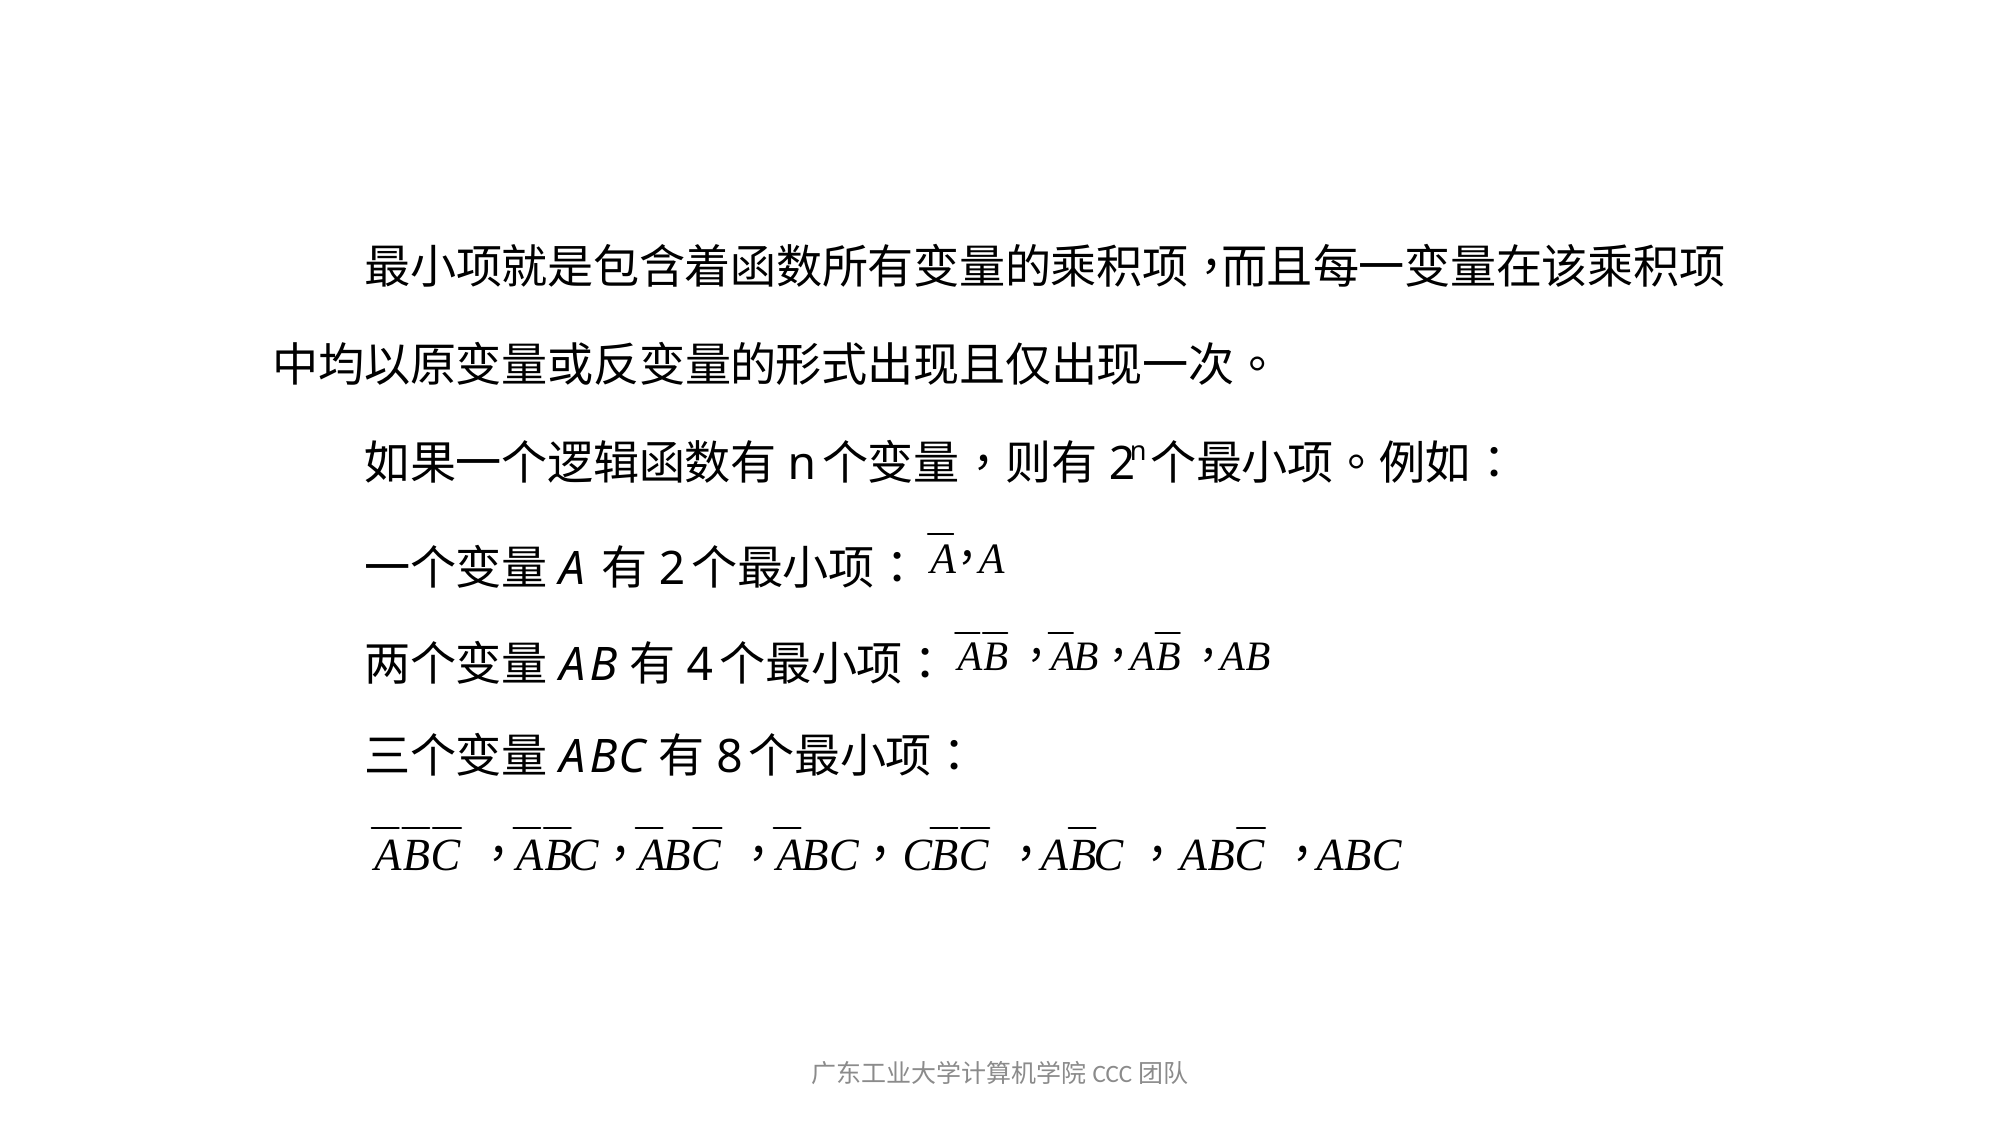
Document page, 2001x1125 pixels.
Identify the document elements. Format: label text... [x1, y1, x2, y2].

picture [272, 220, 1728, 904]
footer 广东工业大学计算机学院CCC团队 [662, 1042, 1338, 1103]
